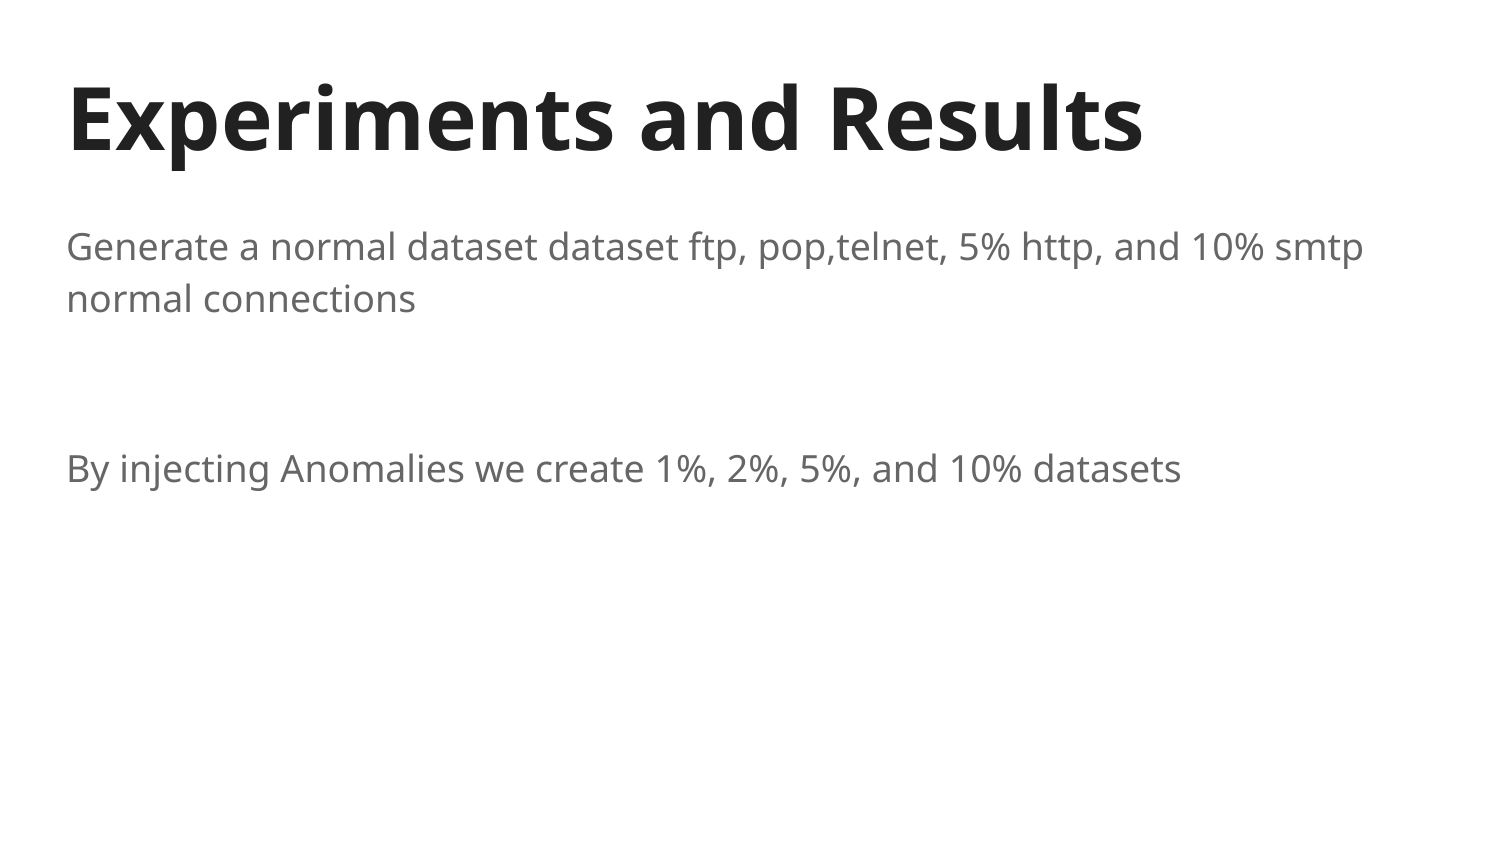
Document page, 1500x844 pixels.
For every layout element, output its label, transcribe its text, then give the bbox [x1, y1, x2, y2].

list Generate a normal dataset dataset ftp, pop,telnet, 5% http, and 10% smtp normal connections By injecting Anomalies we create 1%, 2%, 5%, and 10% datasets [51, 201, 1449, 750]
title Experiments and Results [51, 48, 1449, 180]
